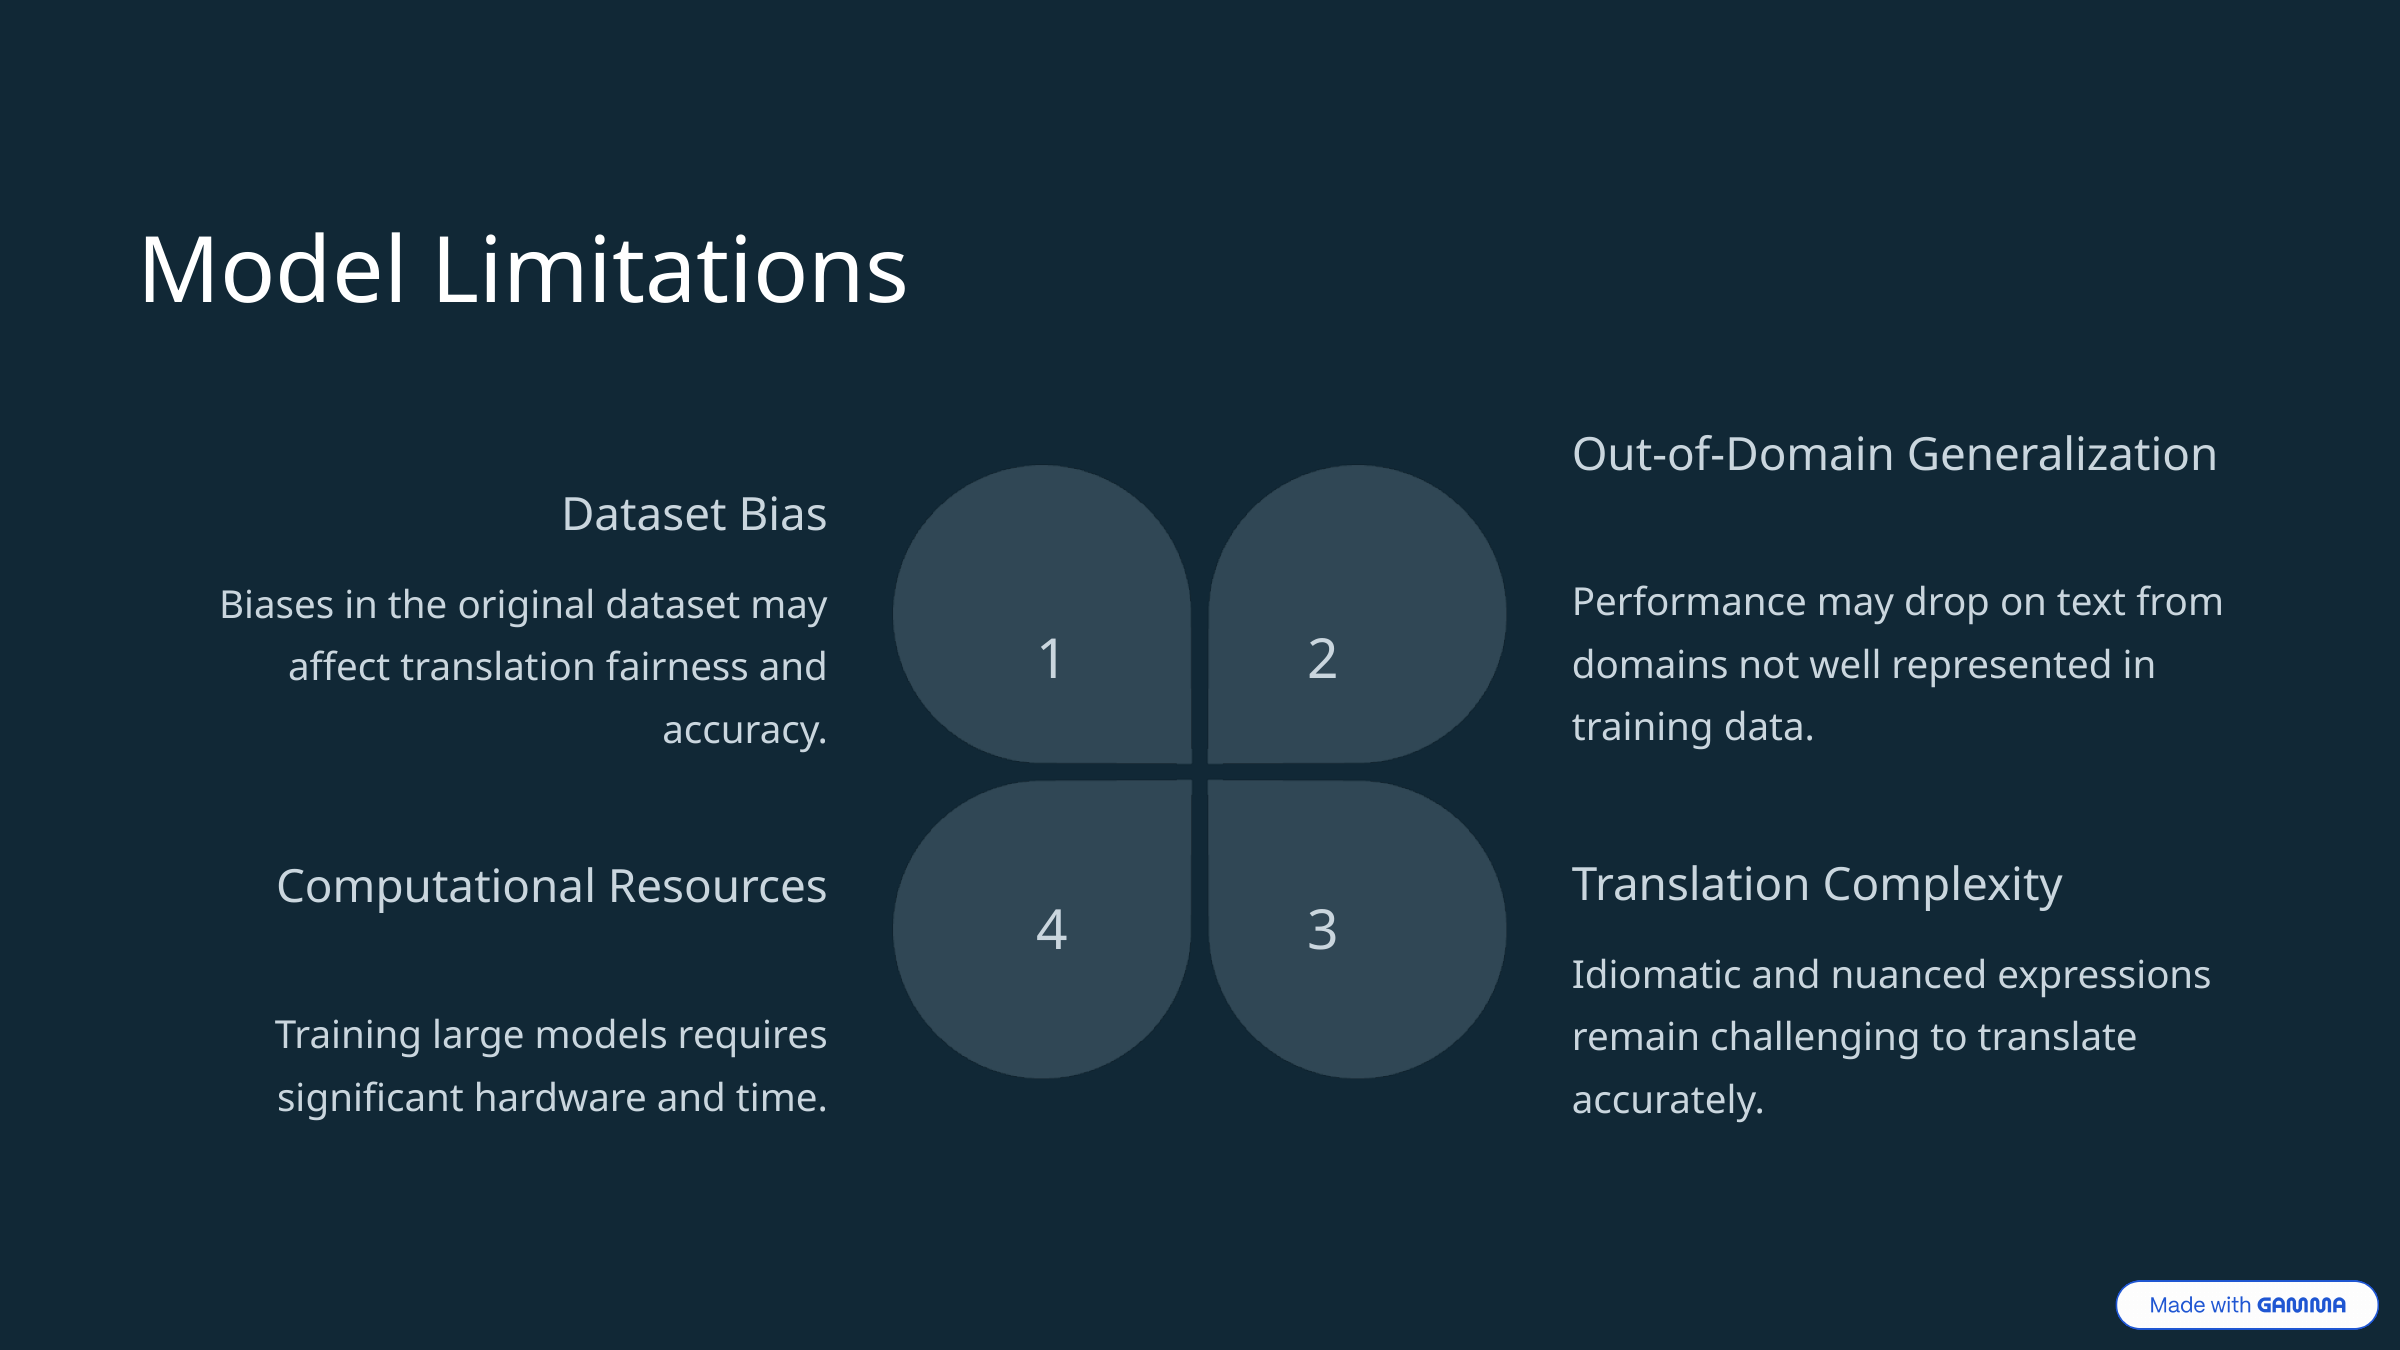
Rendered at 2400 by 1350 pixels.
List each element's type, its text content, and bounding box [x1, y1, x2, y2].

text_box Biases in the original dataset may affect translation fairness and accuracy. [137, 563, 828, 690]
text_box Idiomatic and nuanced expressions remain challenging to translate accurately. [1572, 933, 2263, 1122]
text_box Performance may drop on text from domains not well represented in training data. [1572, 560, 2263, 750]
text_box Dataset Bias [366, 482, 828, 540]
picture [2106, 1271, 2389, 1339]
text_box Translation Complexity [1572, 852, 2208, 910]
picture [828, 400, 1572, 1144]
text_box Computational Resources [137, 854, 828, 971]
text_box Model Limitations [137, 206, 1130, 322]
text_box Training large models requires significant hardware and time. [137, 993, 828, 1120]
text_box Out-of-Domain Generalization [1572, 422, 2263, 538]
